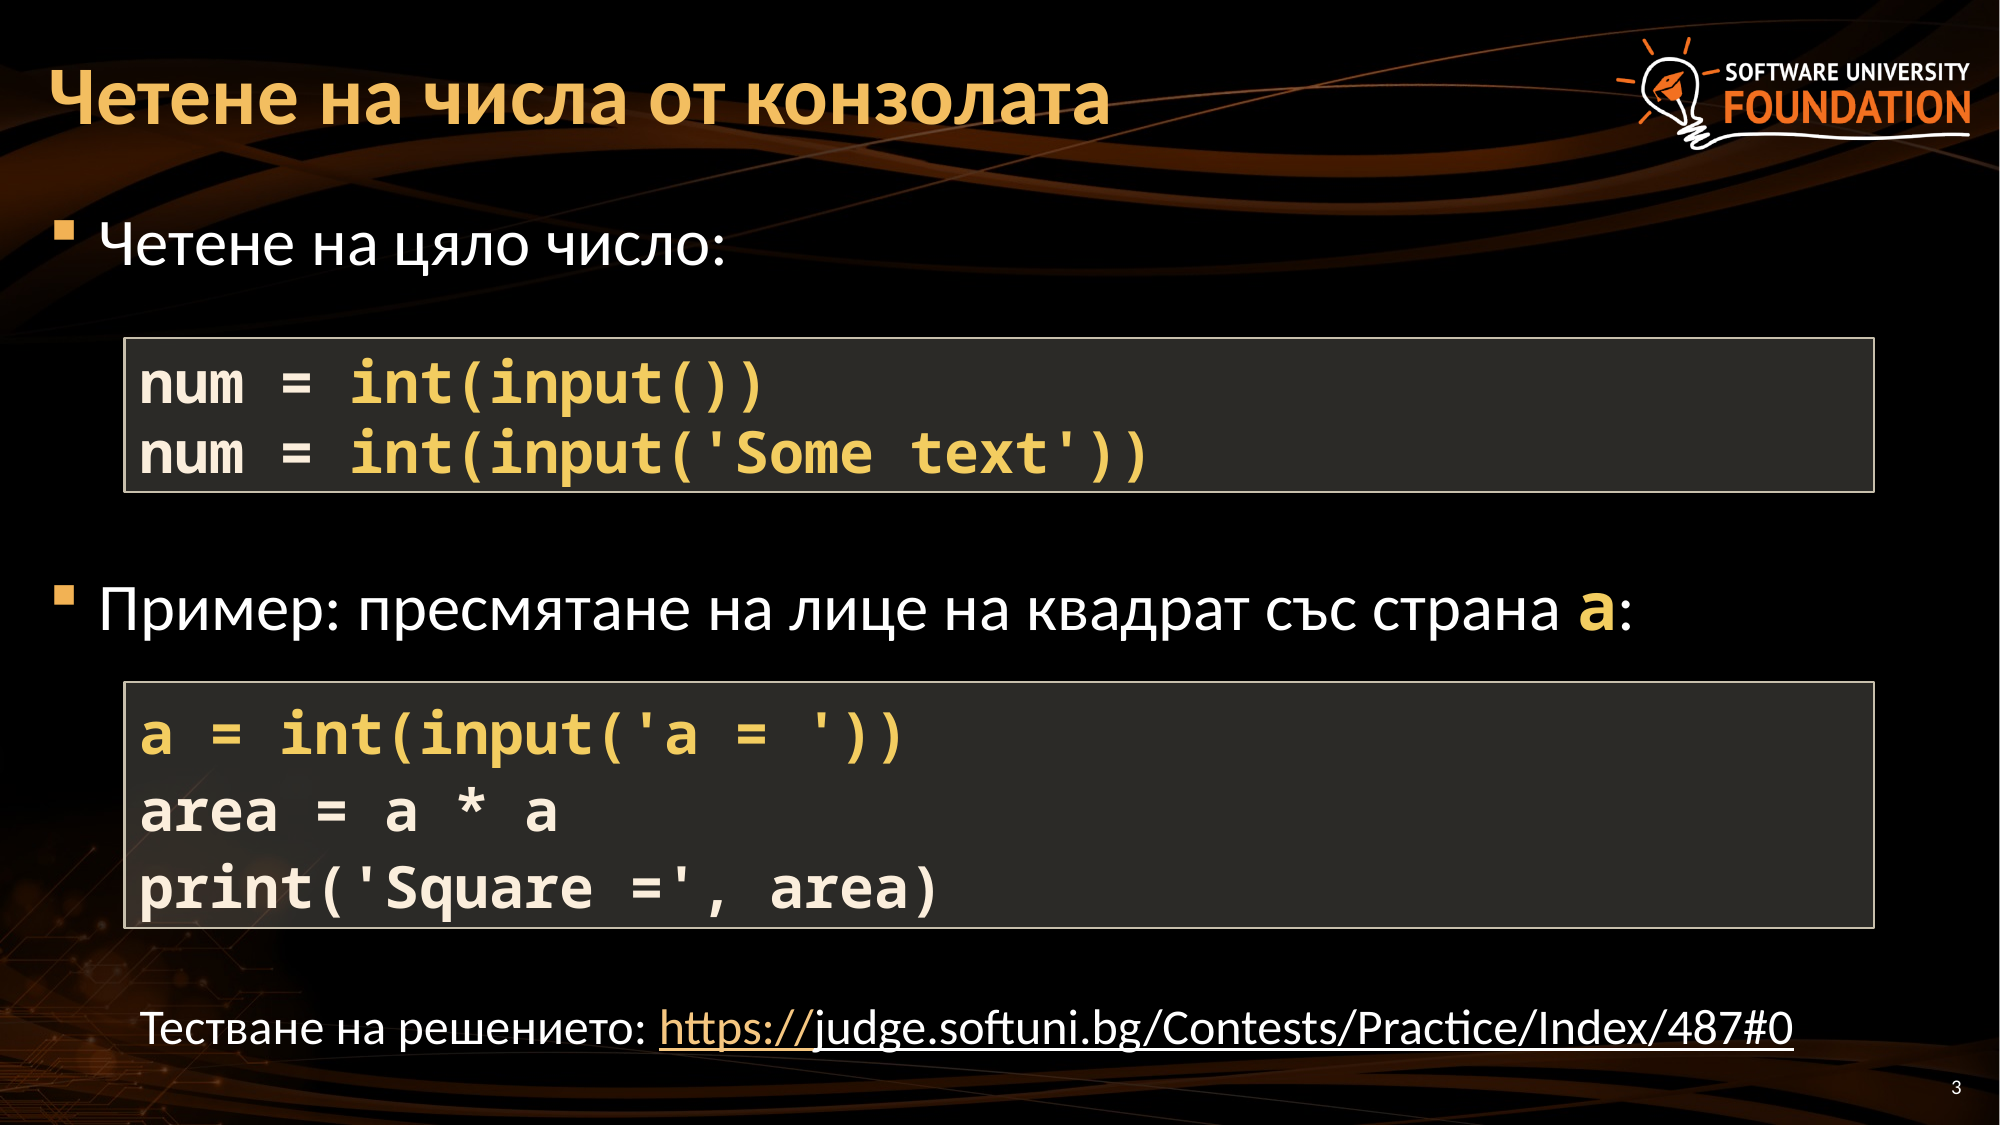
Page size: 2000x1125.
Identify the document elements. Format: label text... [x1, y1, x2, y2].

title Четене на числа от конзолата [30, 6, 1602, 189]
slide_number 3 [1897, 1070, 1968, 1103]
text_box num = int(input()) num = int(input('Some text')) [124, 337, 1875, 493]
picture [0, 0, 2000, 1125]
text_box Тестване на решението: https://judge.softuni.bg/Contests/Practice/Index/487#0 [124, 987, 1875, 1063]
text_box a = int(input('a = ')) area = a * a print('Square =', area) [124, 682, 1875, 928]
list Четене на цяло число: Пример: пресмятане на лице на квадрат със страна а: [31, 188, 1968, 1103]
